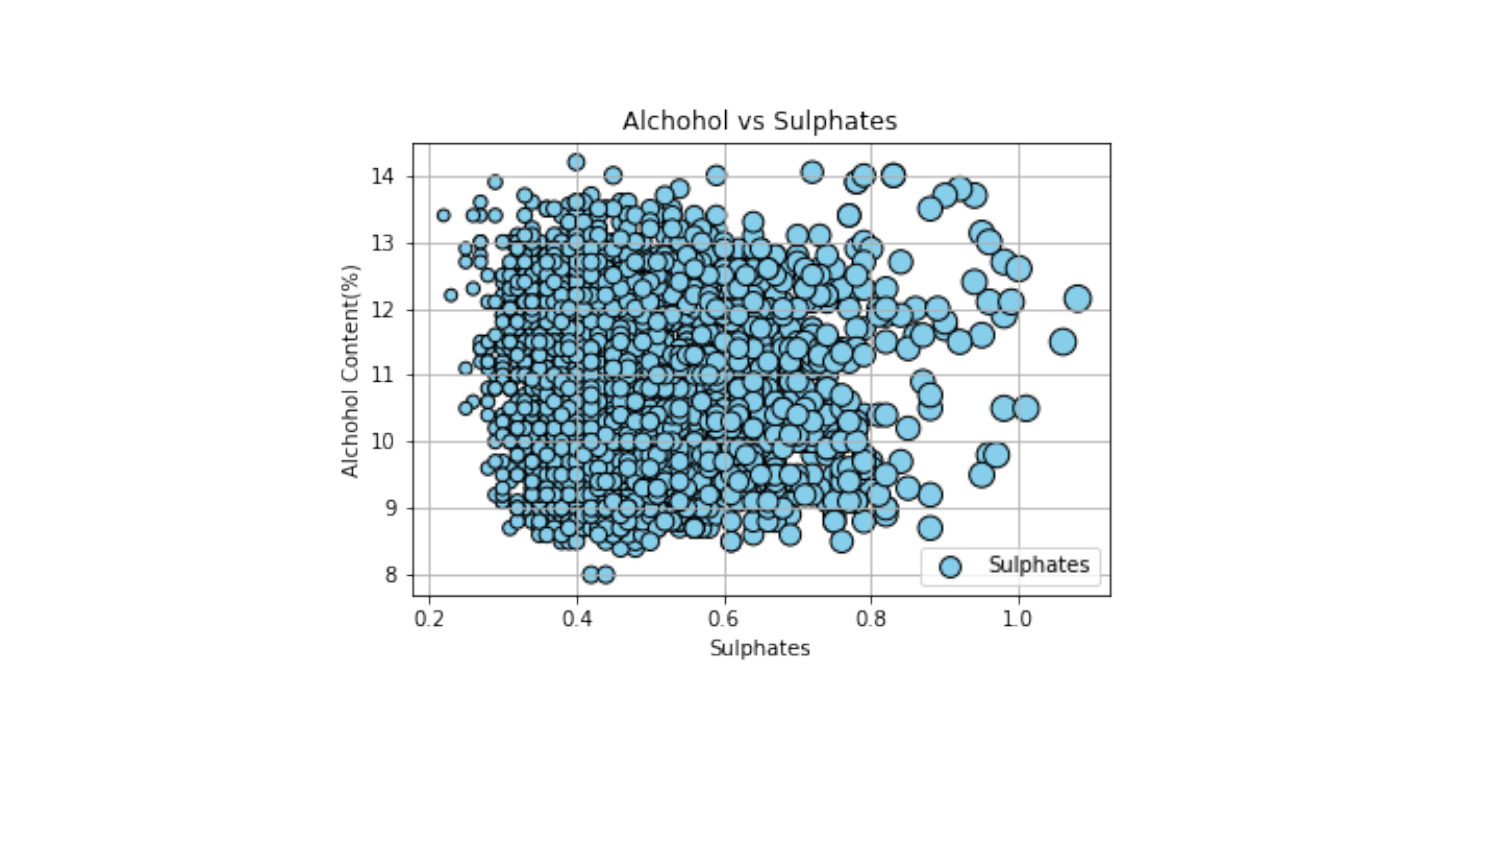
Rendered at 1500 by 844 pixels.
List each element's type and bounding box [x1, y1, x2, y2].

picture [299, 70, 1201, 672]
